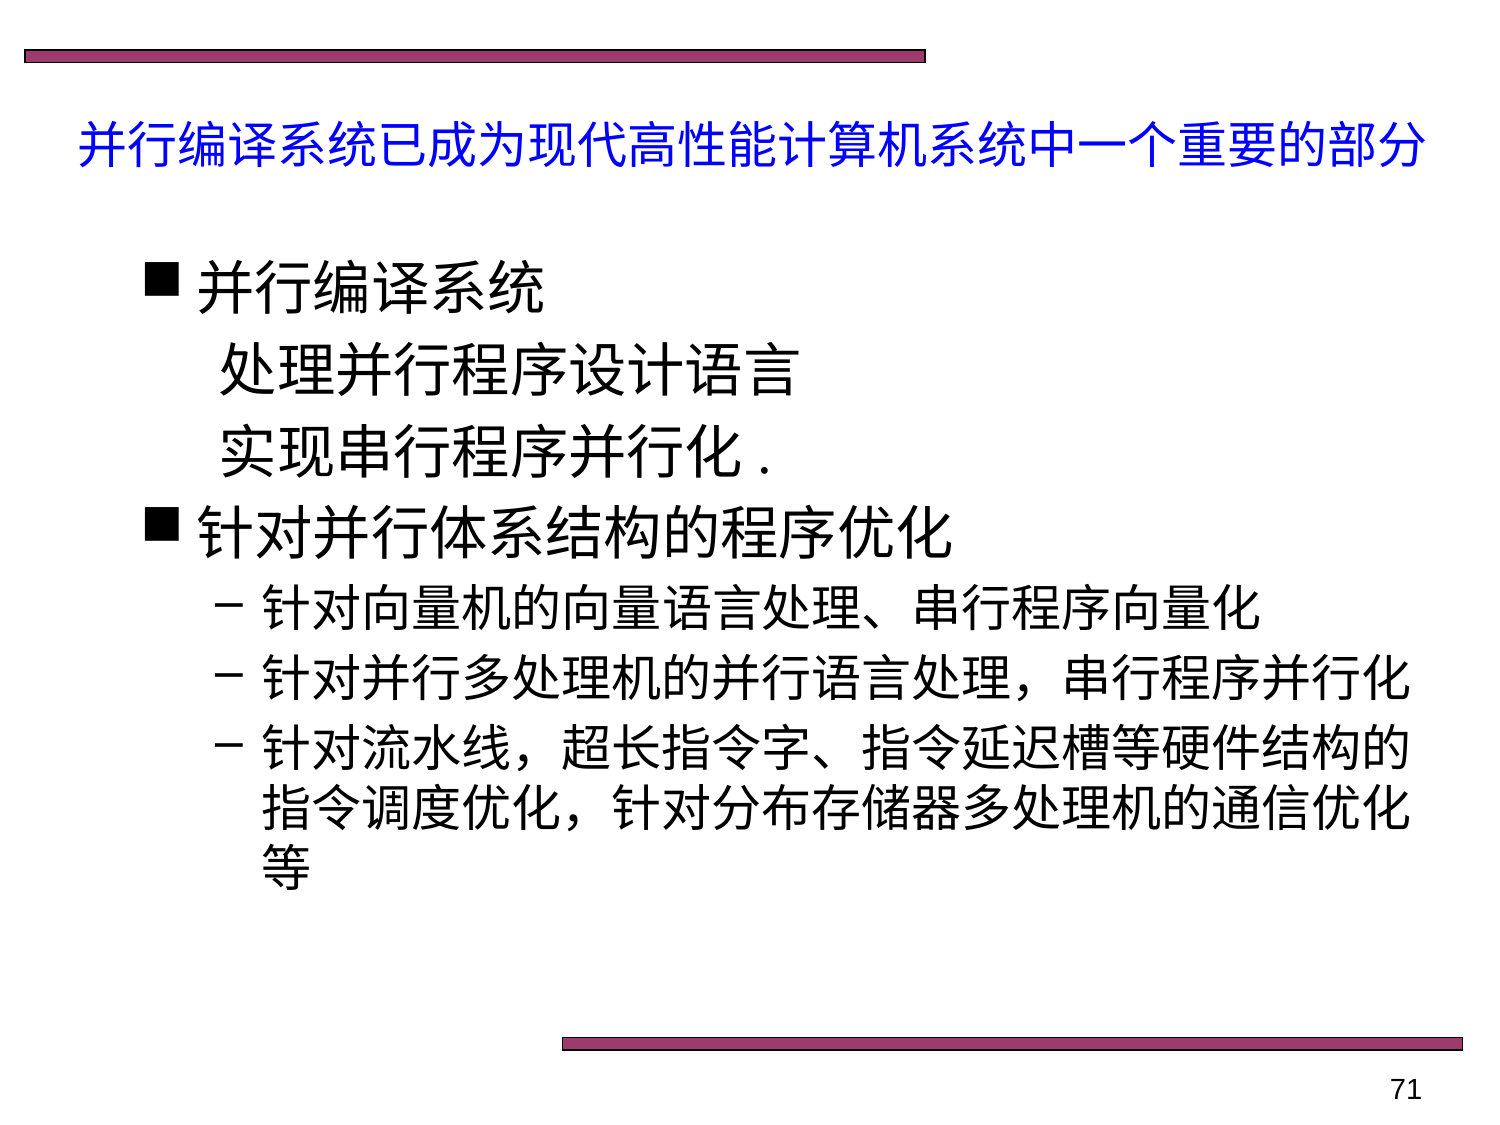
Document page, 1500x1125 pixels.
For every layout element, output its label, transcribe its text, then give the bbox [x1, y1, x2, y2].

list 并行编译系统 处理并行程序设计语言 实现串行程序并行化. 针对并行体系结构的程序优化 针对向量机的向量语言处理、串行程序向量化 针对并行多处理机的并行语言处理，串行程序并行化 针对流水线，超长指令字、指令延迟槽等硬件结构的指令调度优化，针对分布存储器多处理机的通信优化等 [125, 162, 1450, 1038]
title 并行编译系统已成为现代高性能计算机系统中一个重要的部分 [62, 75, 1463, 213]
slide_number 71 [1087, 1062, 1438, 1103]
